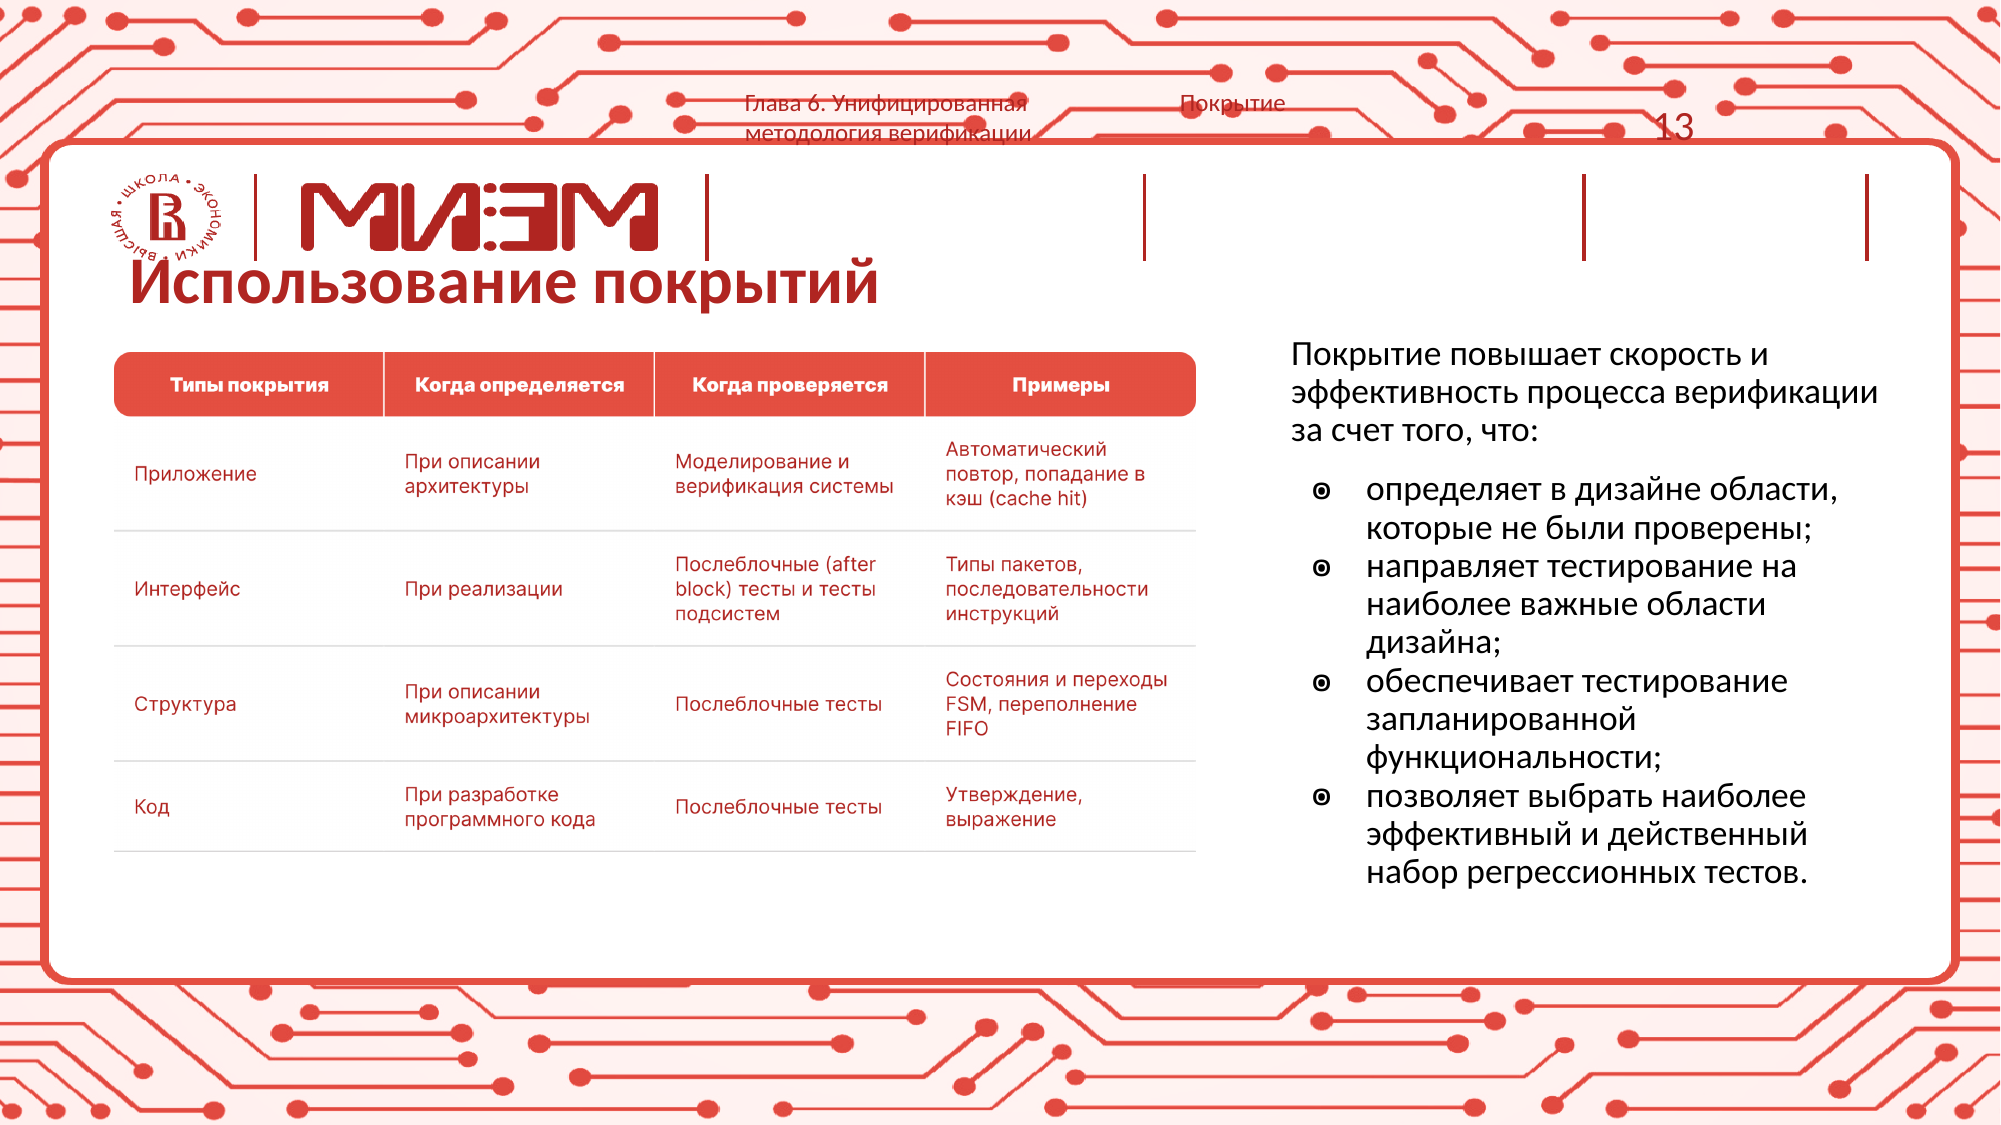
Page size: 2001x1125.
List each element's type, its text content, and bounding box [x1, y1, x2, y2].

text_box Покрытие [1164, 78, 1560, 124]
list Покрытие повышает скорость и эффективность процесса верификации за счет того, что: определяет в дизайне области, которые не были проверены; направляет тестирование на наиболее важные области дизайна; обеспечивает тестирование запланированной функциональности; позволяет выбрать наиболее эффективный и действенный набор регрессионных тестов. [1276, 327, 1923, 952]
text_box Глава 6. Унифицированная методология верификации [729, 78, 1125, 154]
title Использование покрытий [114, 210, 1858, 353]
picture [0, 0, 2001, 1125]
text_box [114, 913, 1350, 1023]
slide_number 13 [1637, 94, 1724, 154]
